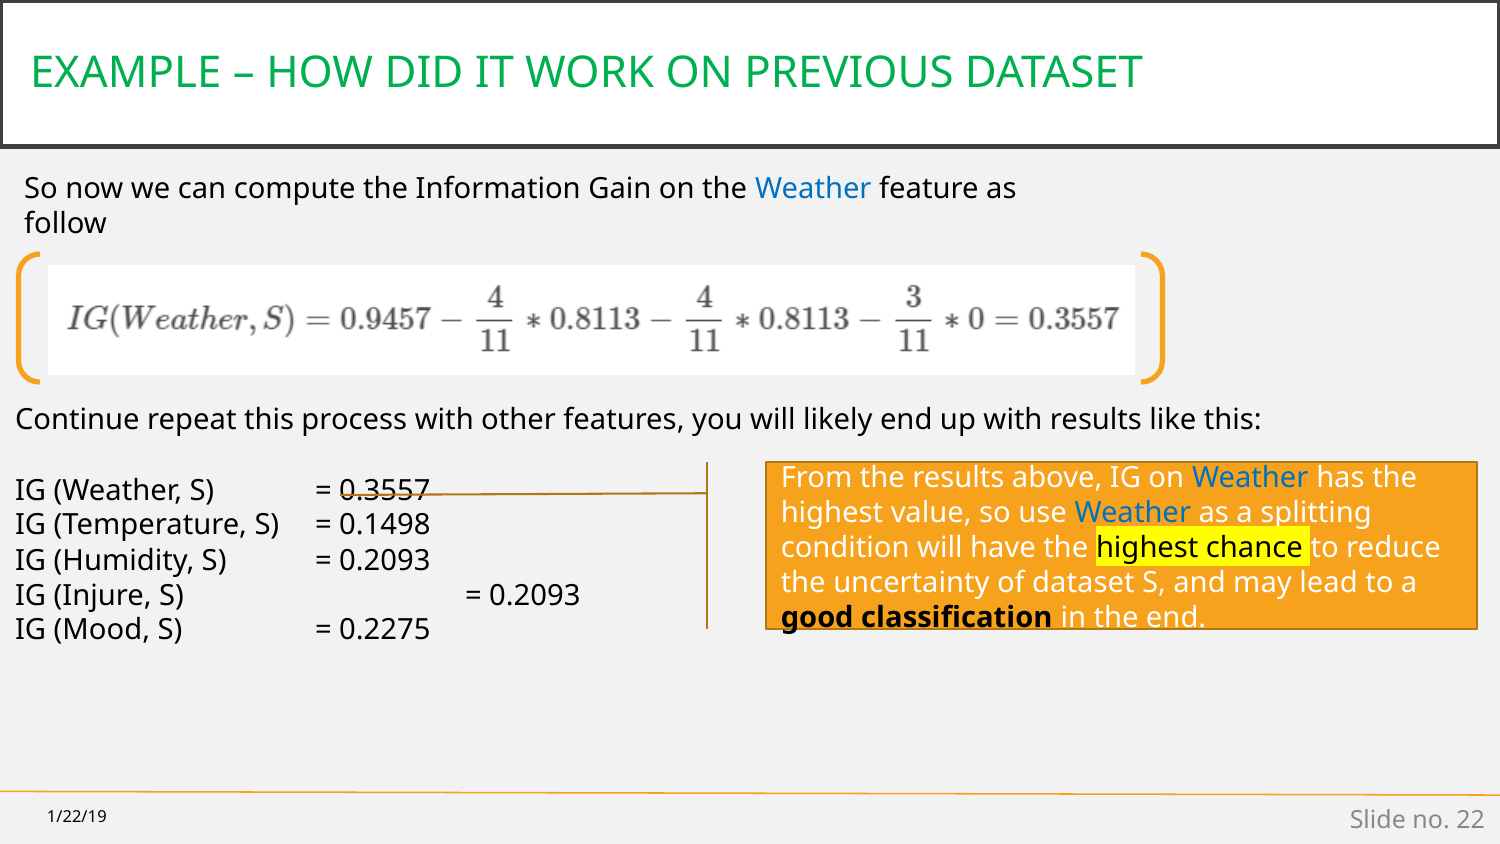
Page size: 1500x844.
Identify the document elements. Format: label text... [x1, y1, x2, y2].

slide_number Slide no. 22 [1162, 797, 1500, 843]
text_box From the results above, IG on Weather has the highest value, so use Weather as a splitting condition will have the highest chance to reduce the uncertainty of dataset S, and may lead to a good classification in the end. [765, 461, 1478, 630]
picture [48, 265, 1135, 375]
text_box So now we can compute the Information Gain on the Weather feature as follow [9, 161, 1066, 247]
title EXAMPLE – HOW DID IT WORK ON PREVIOUS DATASET [0, 0, 1500, 149]
text_box Continue repeat this process with other features, you will likely end up with results like this: IG (Weather, S) = 0.3557 IG (Temperature, S) = 0.1498 IG (Humidity, S) = 0.2093 IG (Injure, S) = 0.2093 IG (Mood, S) = 0.2275 [0, 393, 1320, 654]
text_box [18, 253, 1163, 383]
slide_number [0, 796, 122, 837]
